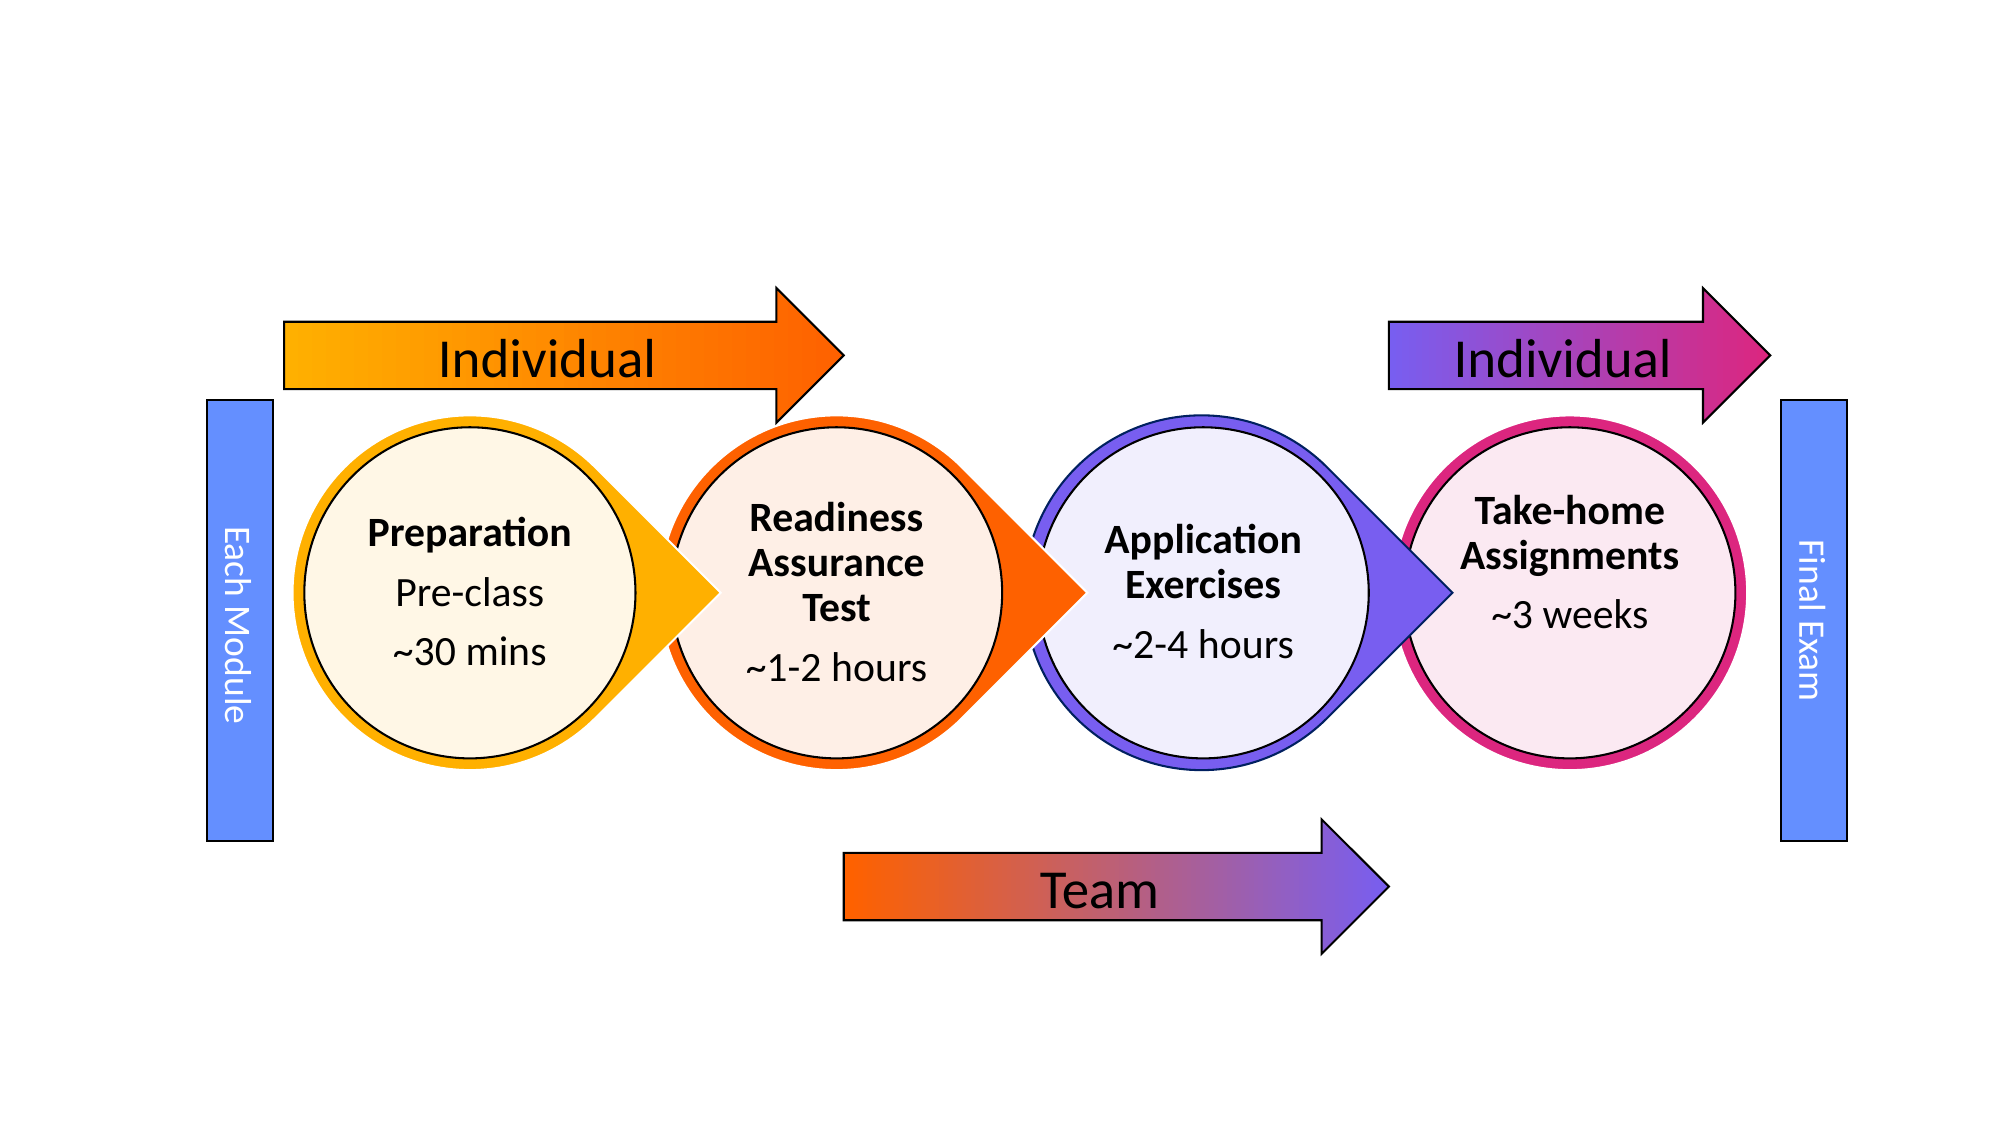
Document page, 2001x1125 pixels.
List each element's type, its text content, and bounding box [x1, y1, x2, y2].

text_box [206, 144, 1760, 1041]
text_box Individual [1760, 343, 1772, 368]
text_box Final Exam [1780, 399, 1848, 842]
